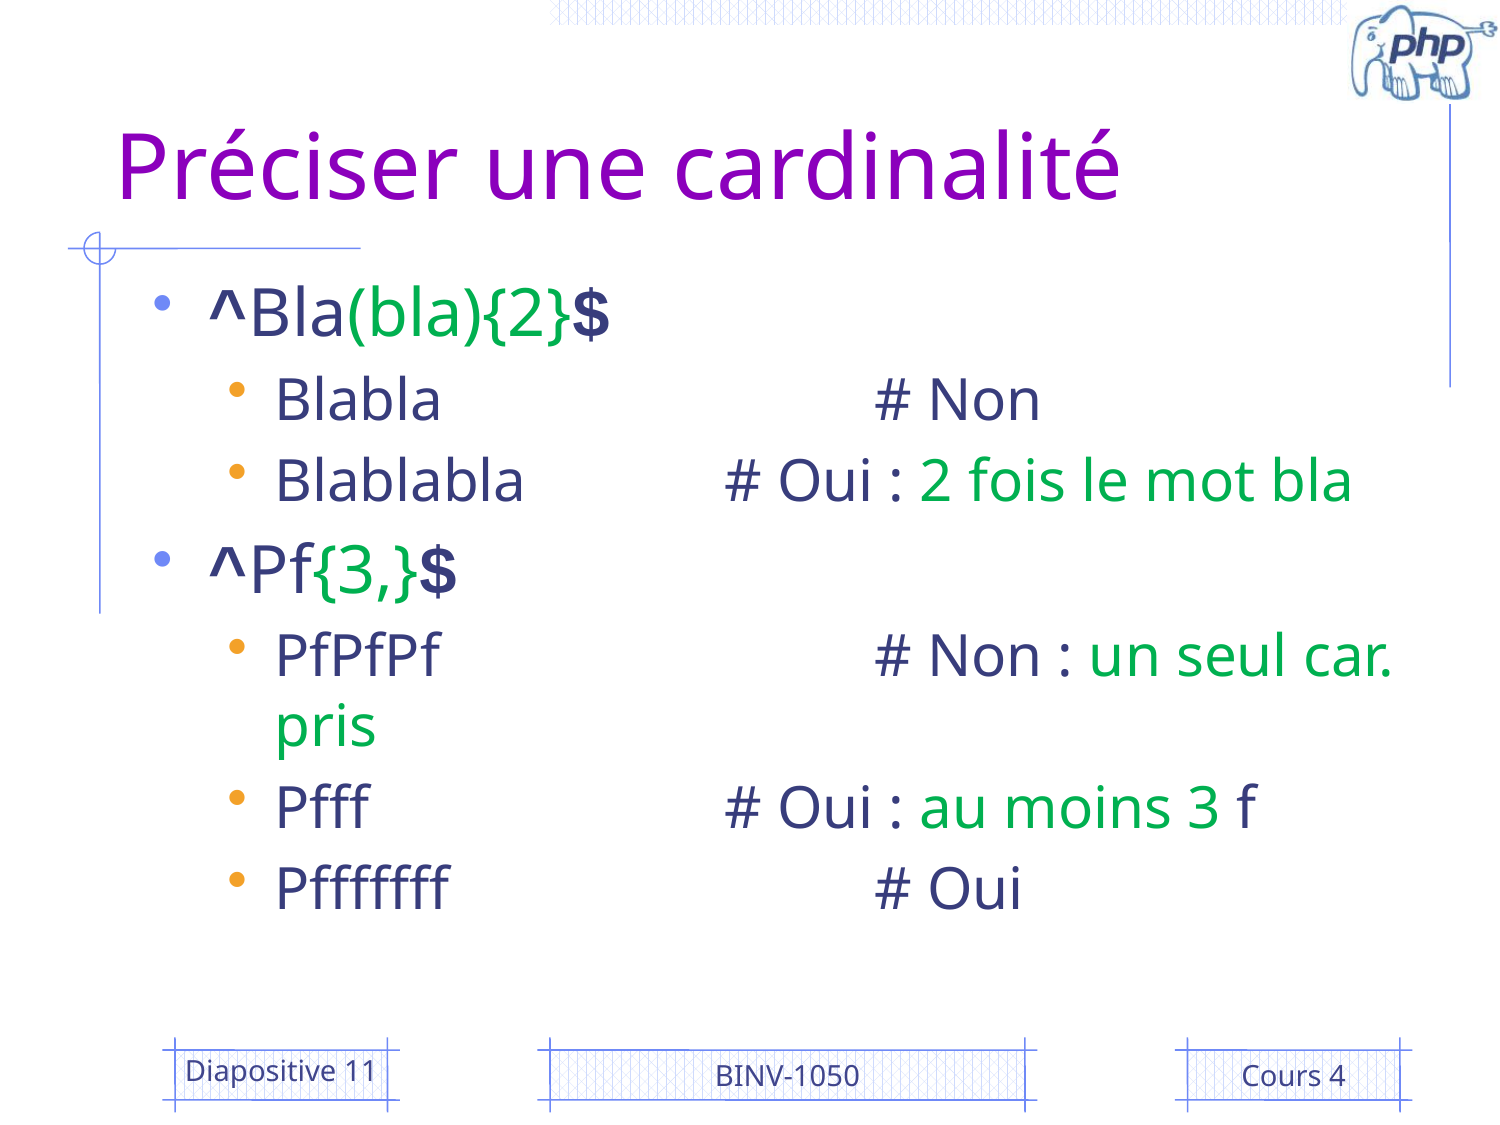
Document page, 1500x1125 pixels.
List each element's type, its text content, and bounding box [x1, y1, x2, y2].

title Préciser une cardinalité [99, 50, 1375, 225]
slide_number Diapositive 11 [149, 1024, 413, 1101]
list ^Bla(bla){2}$ Blabla # Non Blablabla # Oui : 2 fois le mot bla ^Pf{3,}$ PfPfPf # Non : un seul car. pris Pfff # Oui : au moins 3 f Pfffffff # Oui [137, 262, 1413, 1013]
slide_number Cours 4 [1187, 1024, 1401, 1101]
picture [1347, 0, 1500, 104]
footer BINV-1050 [549, 1024, 1026, 1101]
